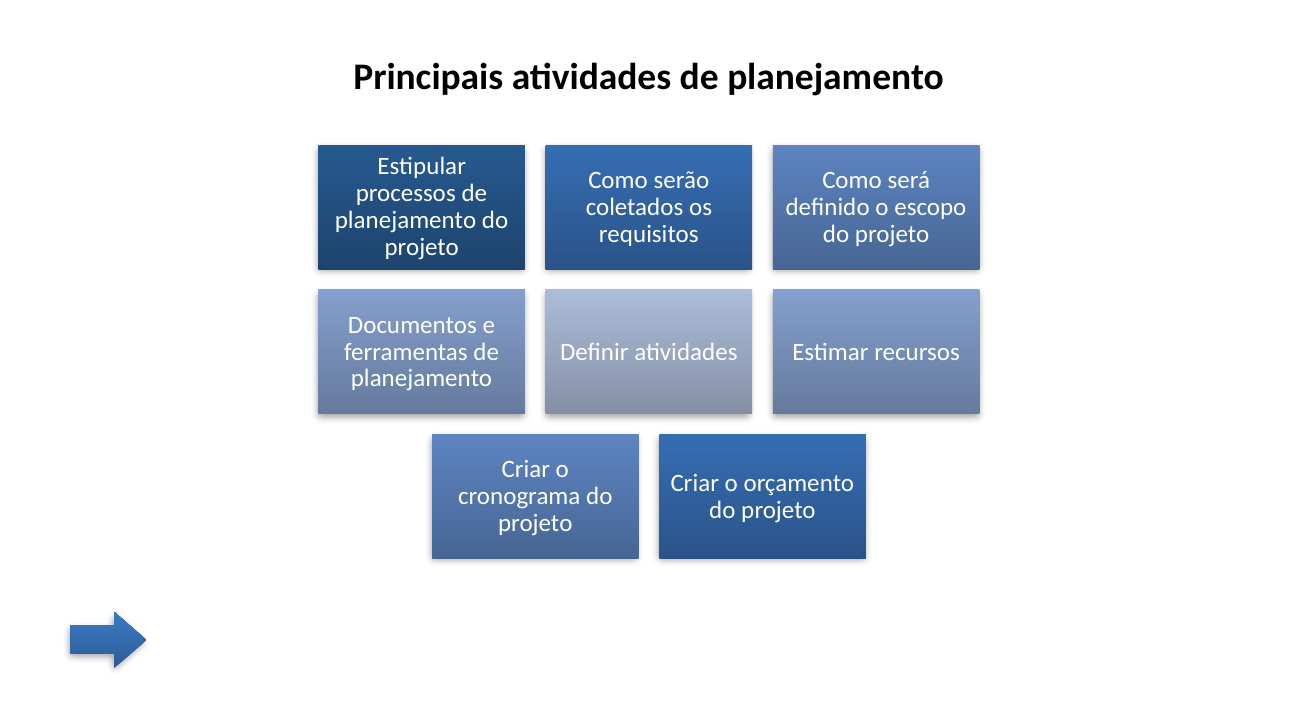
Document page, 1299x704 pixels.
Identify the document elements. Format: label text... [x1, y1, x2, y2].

text_box Principais atividades de planejamento [0, 44, 1299, 106]
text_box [318, 145, 980, 559]
text_box [70, 611, 147, 669]
